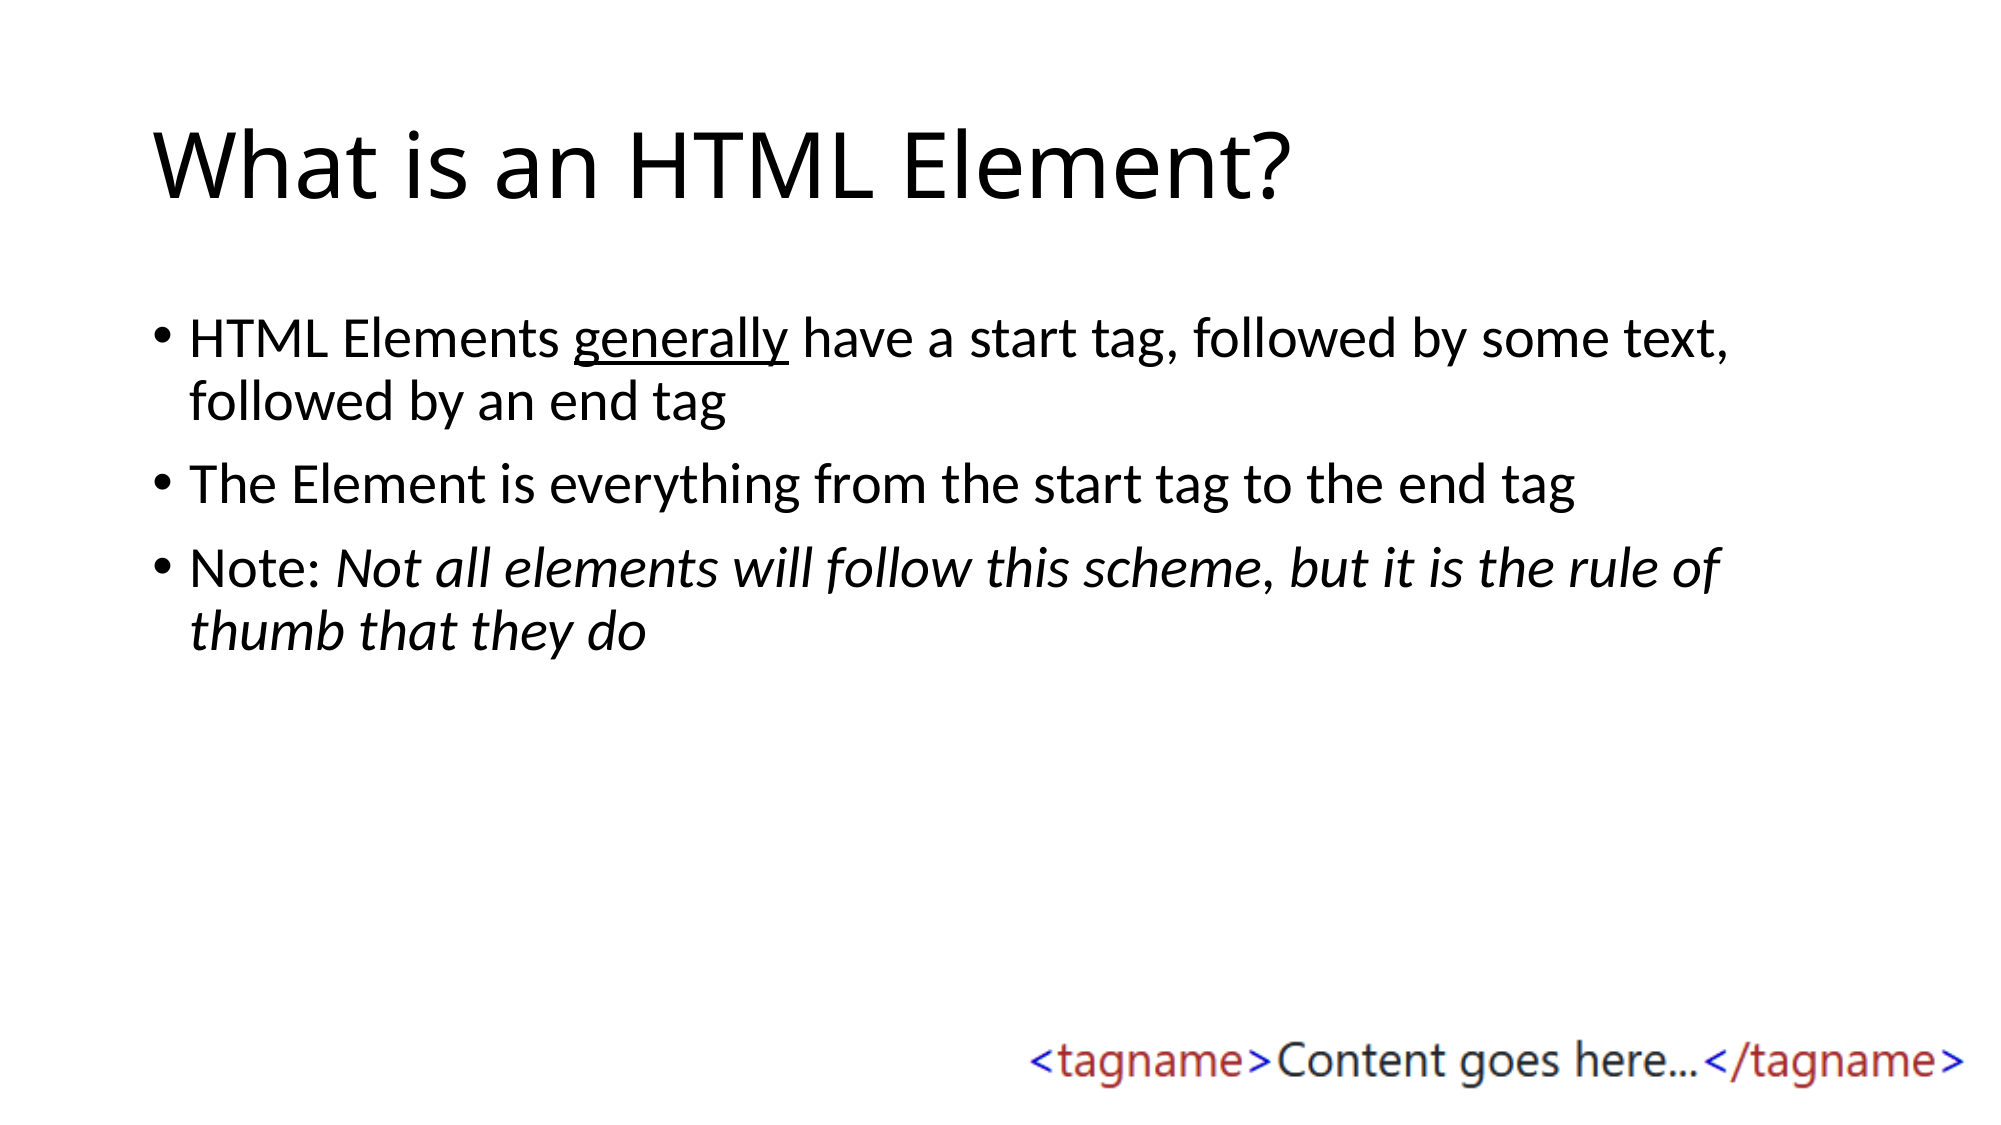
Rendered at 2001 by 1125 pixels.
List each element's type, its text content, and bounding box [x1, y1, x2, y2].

list HTML Elements generally have a start tag, followed by some text, followed by an end tag The Element is everything from the start tag to the end tag Note: Not all elements will follow this scheme, but it is the rule of thumb that they do [137, 299, 1863, 1014]
title What is an HTML Element? [137, 59, 1863, 278]
picture [999, 1002, 2000, 1125]
